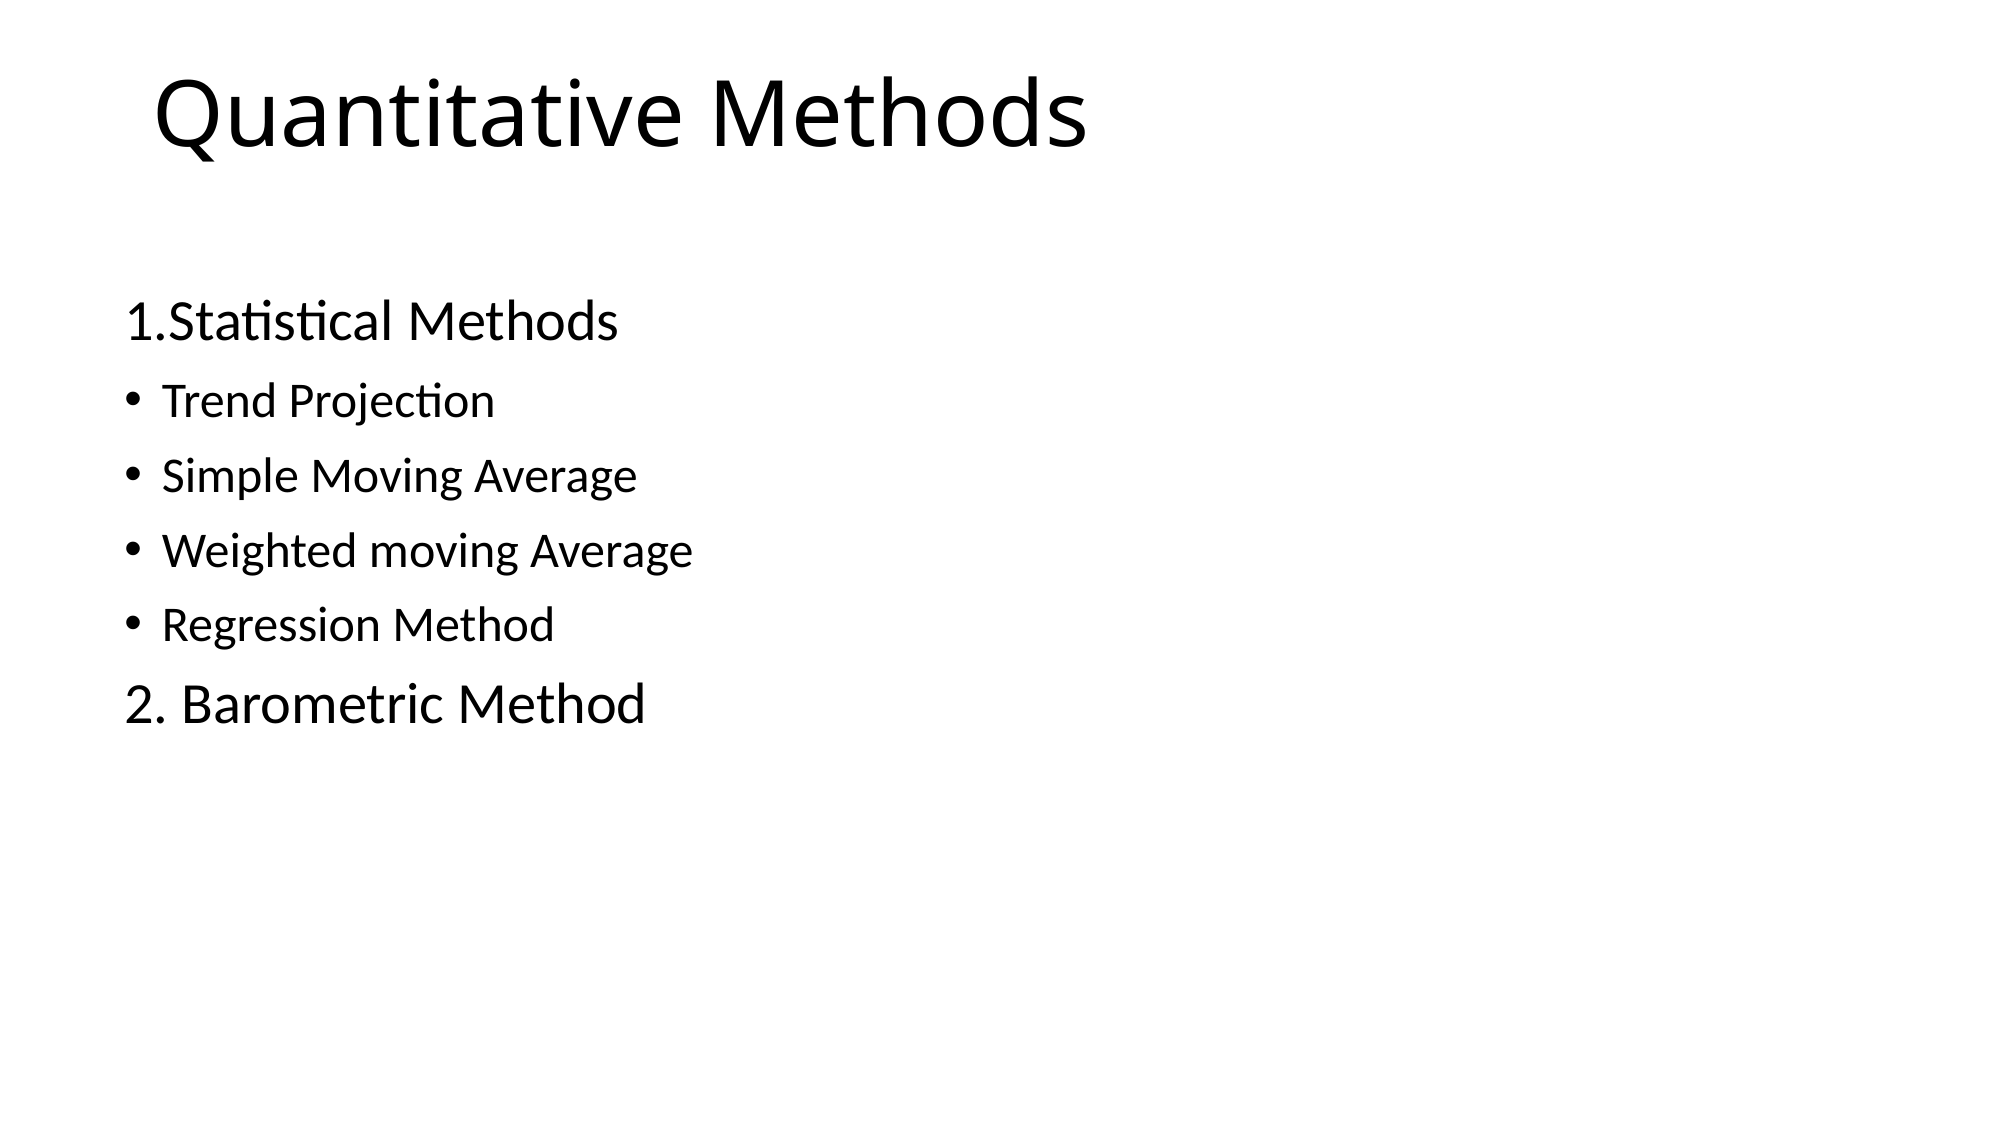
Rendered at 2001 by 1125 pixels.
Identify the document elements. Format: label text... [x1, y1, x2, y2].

title Quantitative Methods [137, 59, 1863, 278]
list 1.Statistical Methods Trend Projection Simple Moving Average Weighted moving Average Regression Method 2. Barometric Method [109, 282, 1874, 901]
